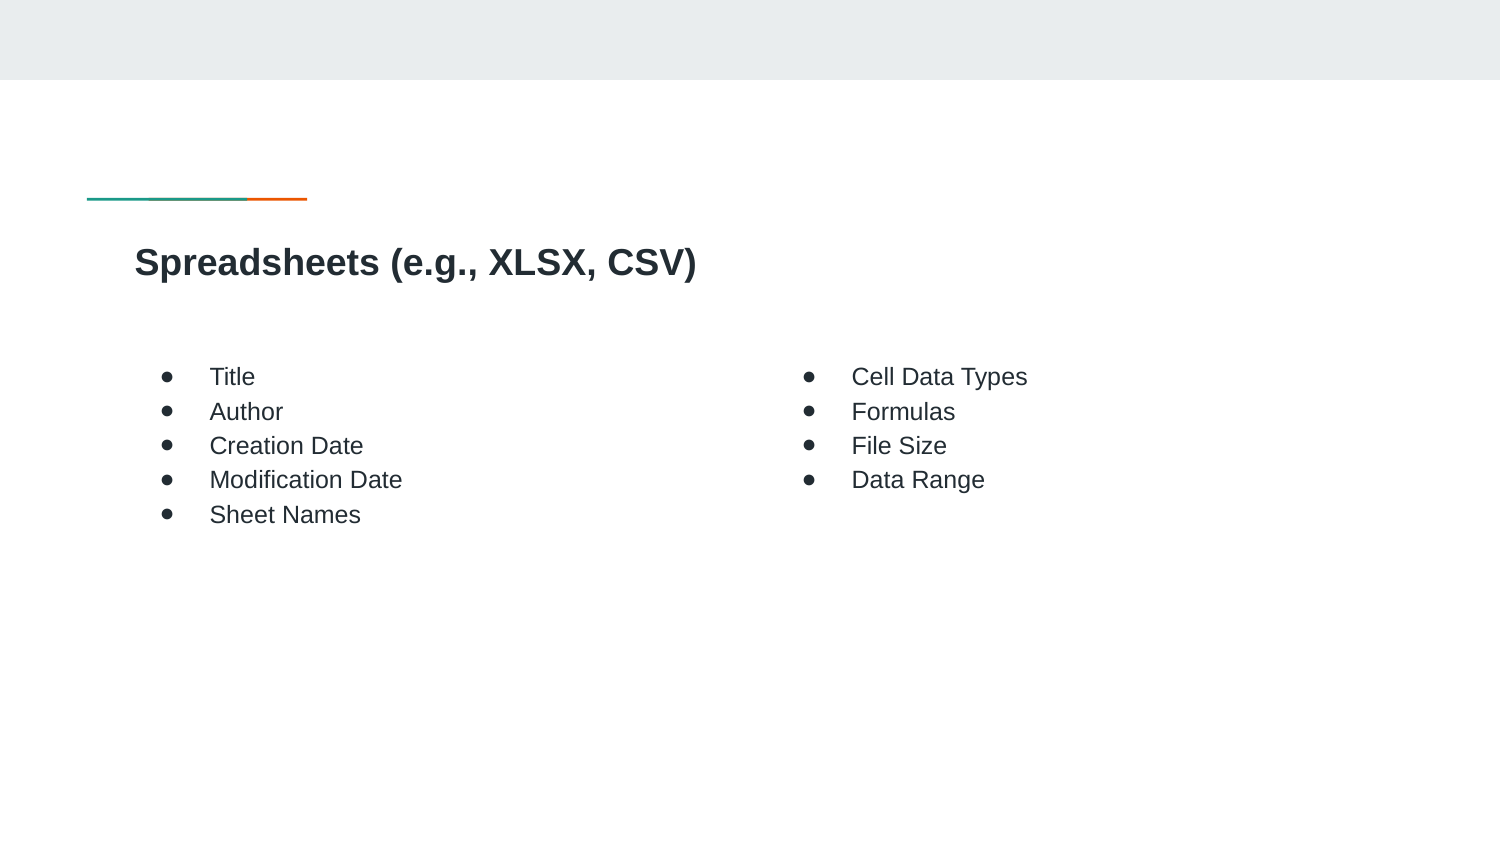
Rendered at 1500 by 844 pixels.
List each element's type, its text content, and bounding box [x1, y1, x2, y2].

list Cell Data Types Formulas File Size Data Range [761, 341, 1381, 712]
list Title Author Creation Date Modification Date Sheet Names [119, 341, 739, 712]
title Spreadsheets (e.g., XLSX, CSV) [119, 216, 1381, 305]
